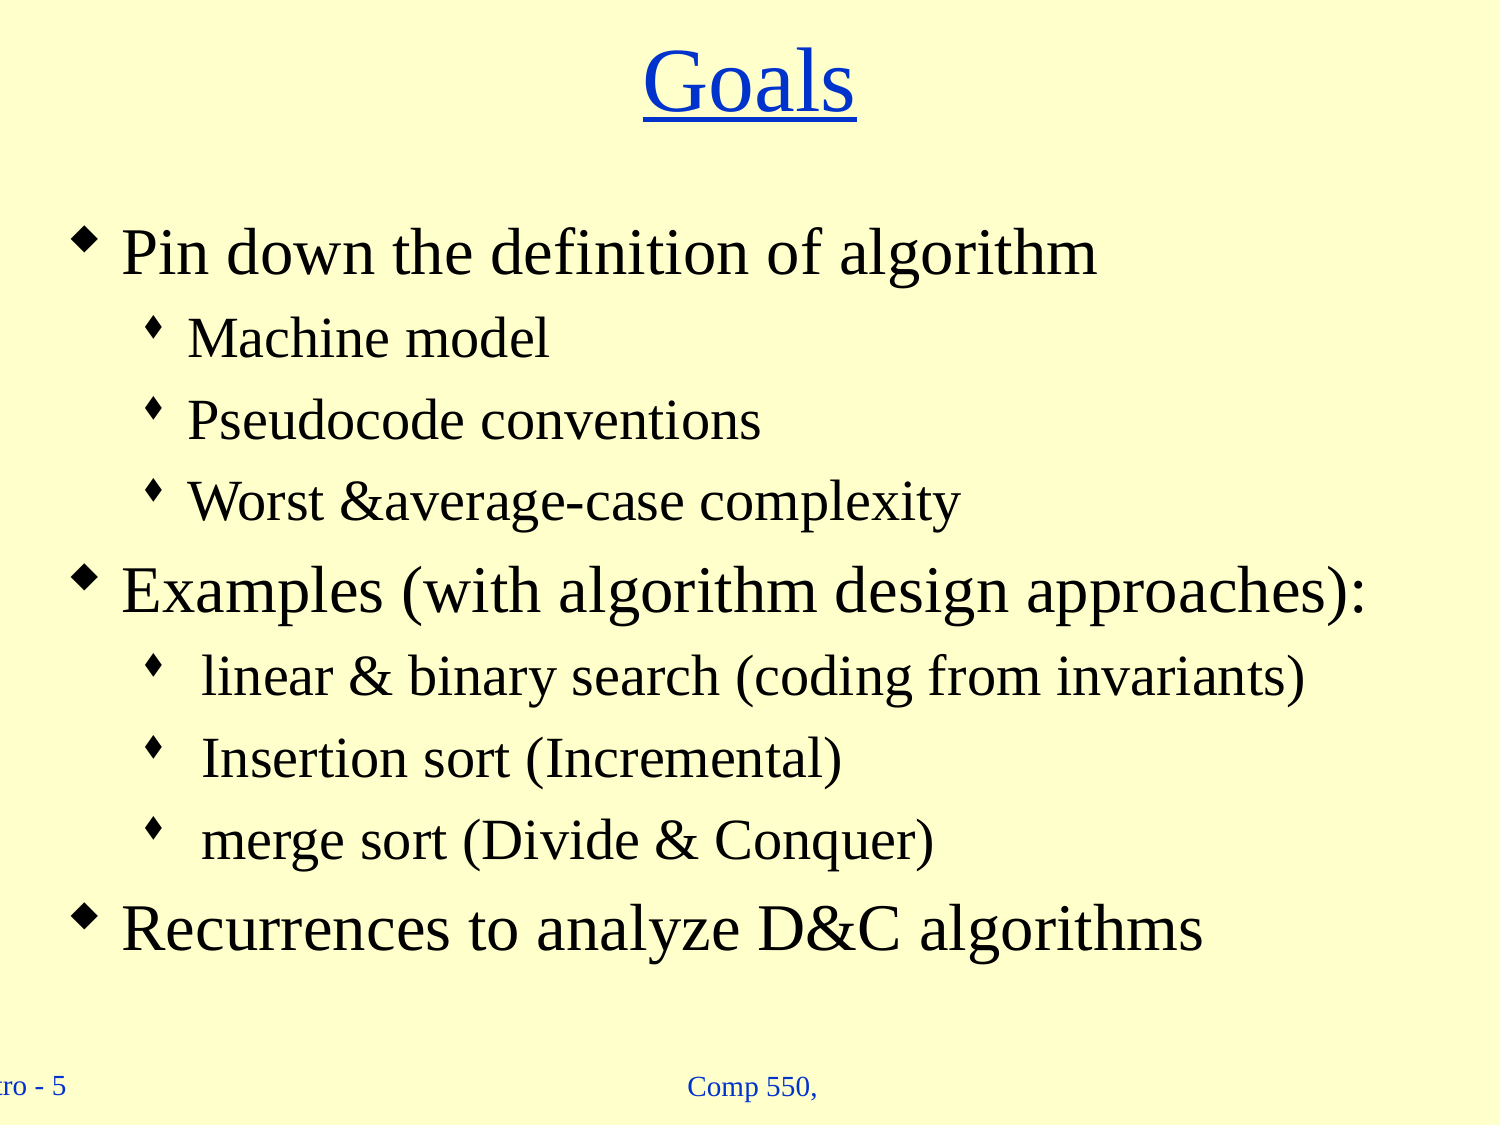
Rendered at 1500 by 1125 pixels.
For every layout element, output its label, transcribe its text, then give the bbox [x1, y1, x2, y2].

list Pin down the definition of algorithm Machine model Pseudocode conventions Worst &average-case complexity Examples (with algorithm design approaches): linear & binary search (coding from invariants) Insertion sort (Incremental) merge sort (Divide & Conquer) Recurrences to analyze D&C algorithms [50, 200, 1438, 1000]
footer Comp 550, [599, 1046, 913, 1123]
title Goals [0, 0, 1500, 150]
